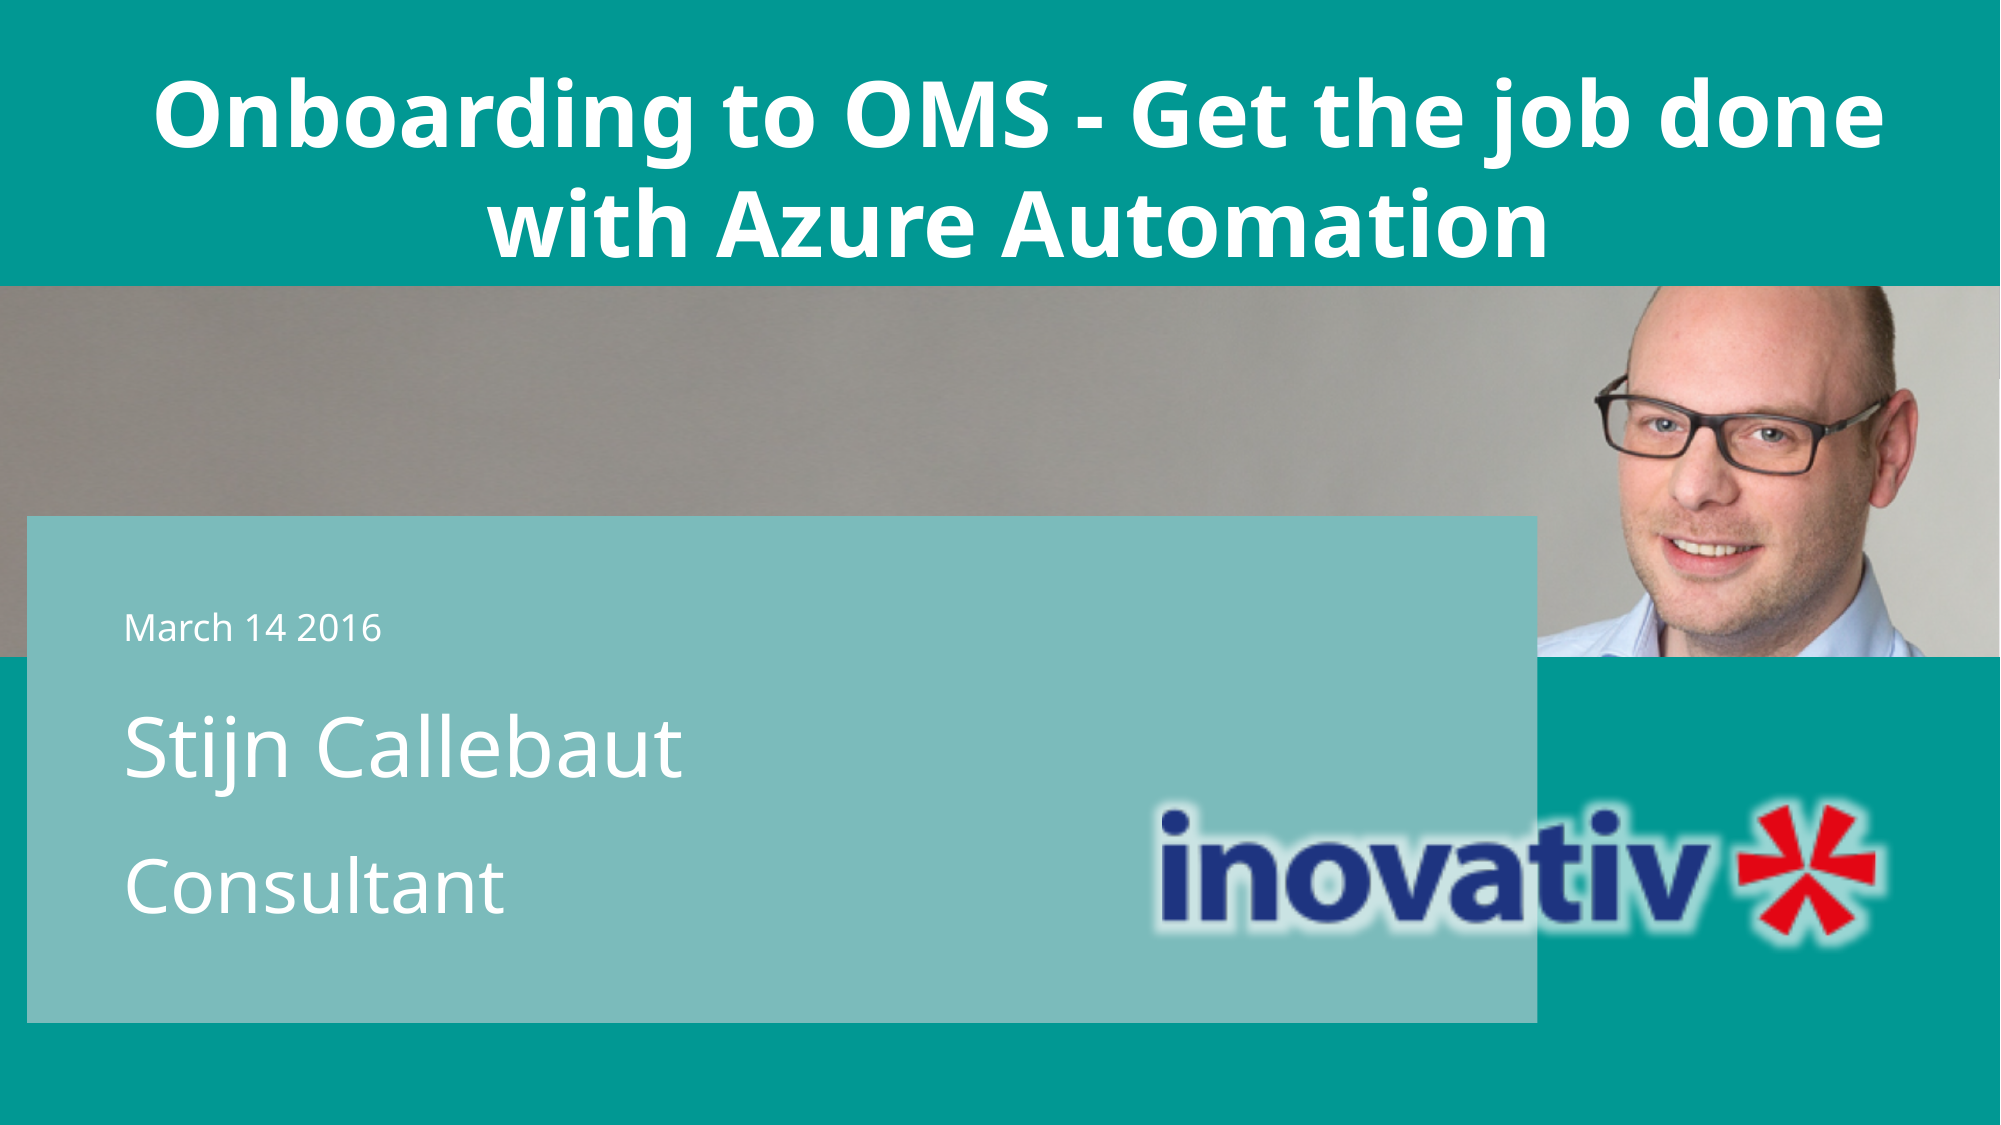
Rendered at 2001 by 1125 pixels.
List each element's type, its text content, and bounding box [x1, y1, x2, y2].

picture [1161, 752, 1924, 1006]
picture [0, 286, 2000, 657]
text_box Onboarding to OMS - Get the job done with Azure Automation [79, 48, 1959, 284]
text_box [26, 657, 1538, 1024]
text_box March 14 2016 Stijn Callebaut Consultant [108, 657, 1215, 937]
